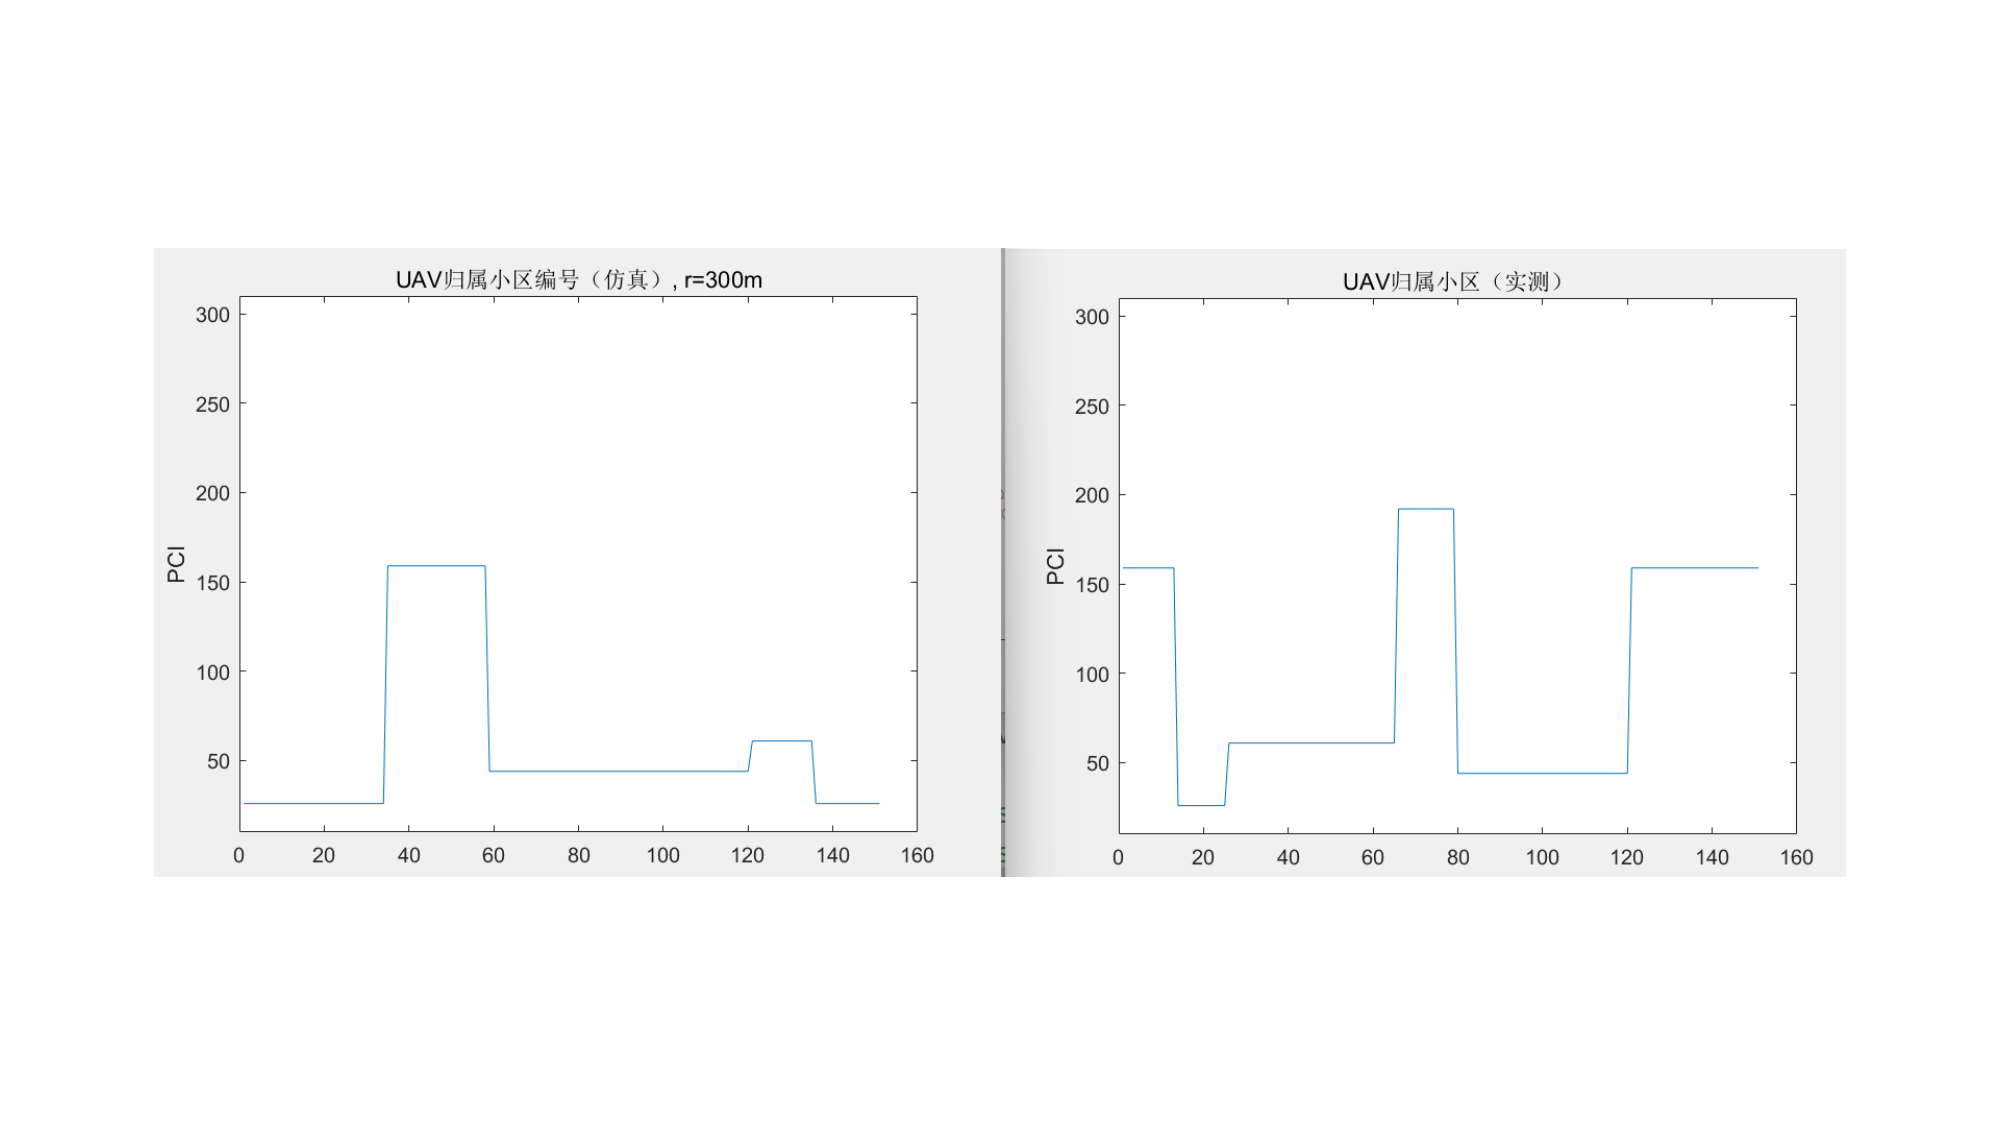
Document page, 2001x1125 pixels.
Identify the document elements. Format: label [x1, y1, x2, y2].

picture [154, 248, 1846, 877]
